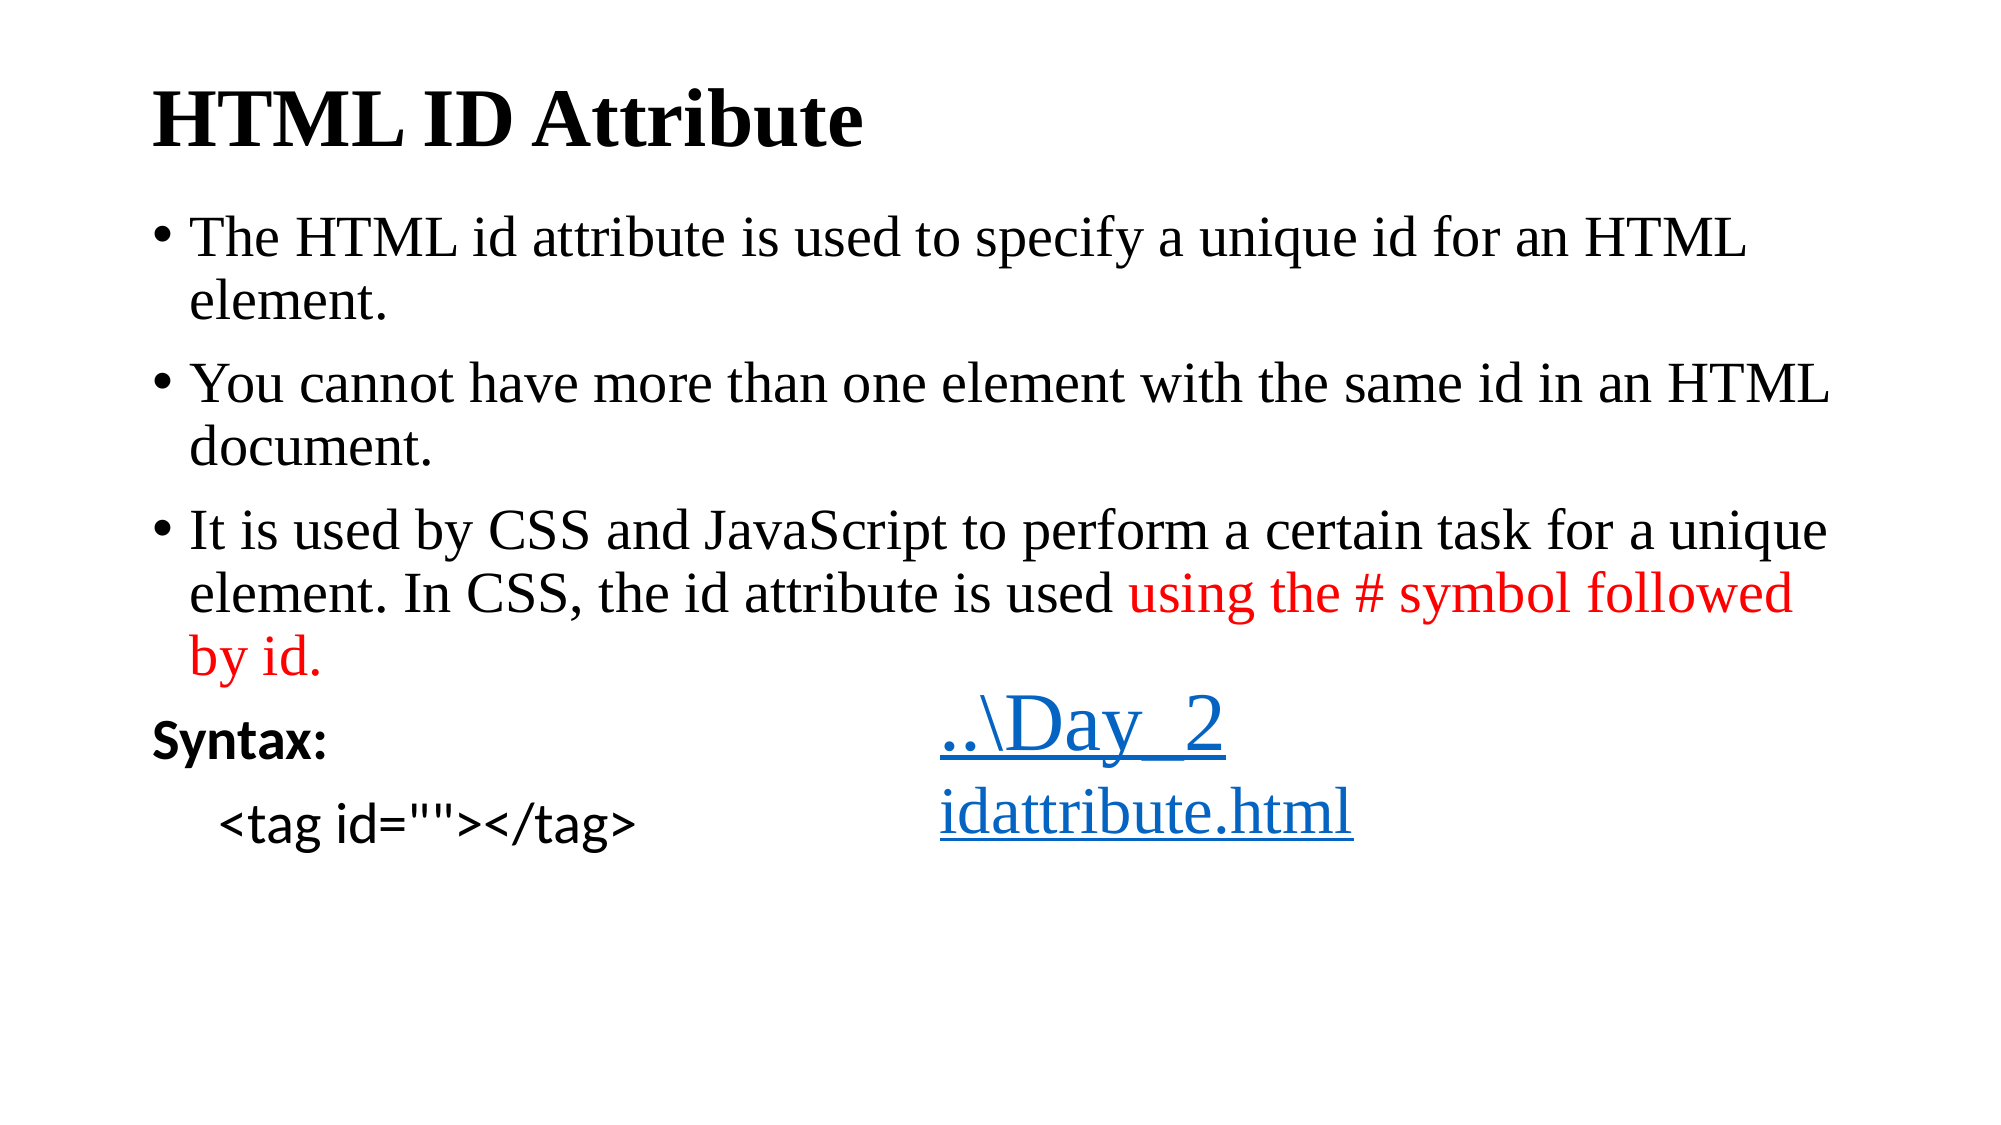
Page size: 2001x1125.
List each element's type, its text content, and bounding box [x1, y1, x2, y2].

title HTML ID Attribute [137, 59, 1863, 179]
text_box ..\Day_2 idattribute.html [924, 659, 1667, 855]
list The HTML id attribute is used to specify a unique id for an HTML element. You cannot have more than one element with the same id in an HTML document. It is used by CSS and JavaScript to perform a certain task for a unique element. In CSS, the id attribute is used using the # symbol followed by id. Syntax: <tag id=""></tag> [137, 198, 1863, 1014]
